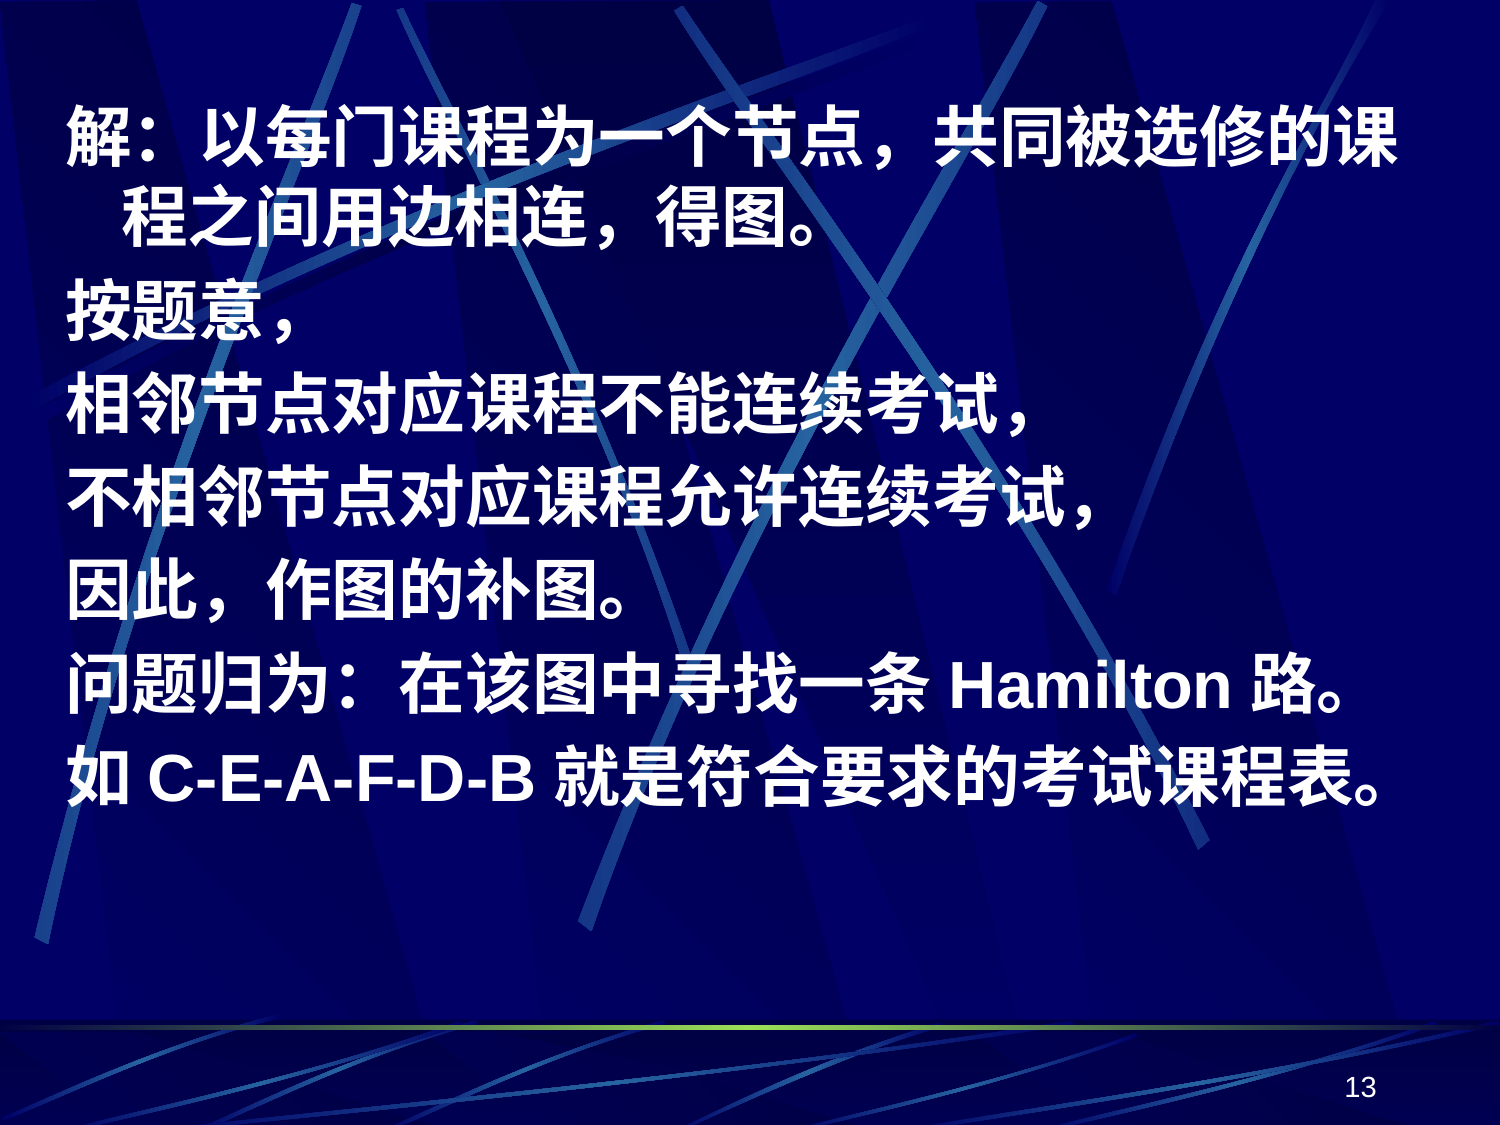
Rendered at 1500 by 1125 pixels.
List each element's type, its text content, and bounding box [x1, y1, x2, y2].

slide_number 13 [1079, 1035, 1392, 1111]
list 解：以每门课程为一个节点，共同被选修的课程之间用边相连，得图。 按题意， 相邻节点对应课程不能连续考试， 不相邻节点对应课程允许连续考试， 因此，作图的补图。 问题归为：在该图中寻找一条Hamilton路。 如C-E-A-F-D-B就是符合要求的考试课程表。 [50, 87, 1463, 1000]
